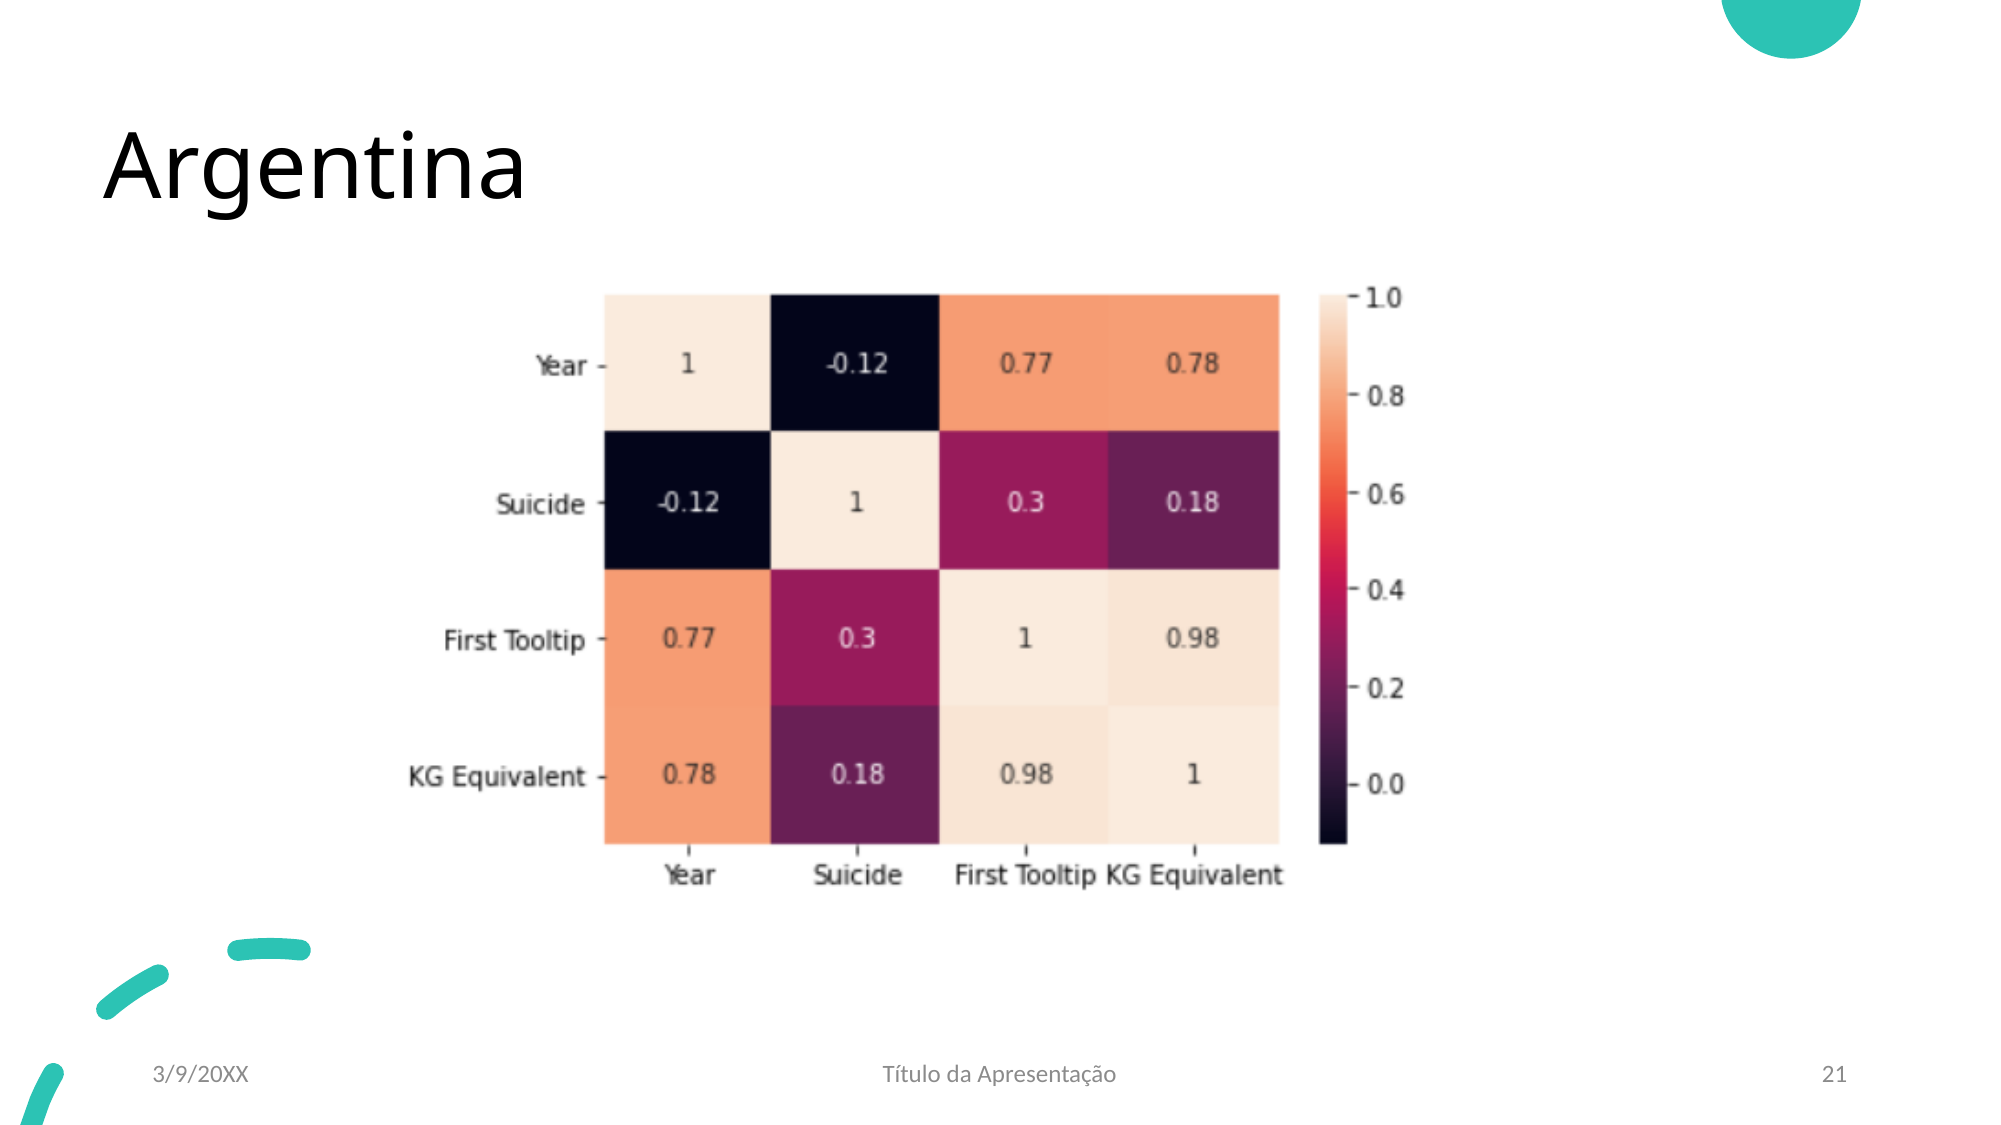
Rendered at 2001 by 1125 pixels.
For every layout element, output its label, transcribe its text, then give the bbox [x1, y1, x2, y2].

picture [391, 259, 1511, 927]
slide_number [137, 1042, 588, 1103]
title Argentina [88, 59, 1814, 278]
footer Título da Apresentação [662, 1042, 1338, 1103]
slide_number 21 [1412, 1042, 1863, 1103]
